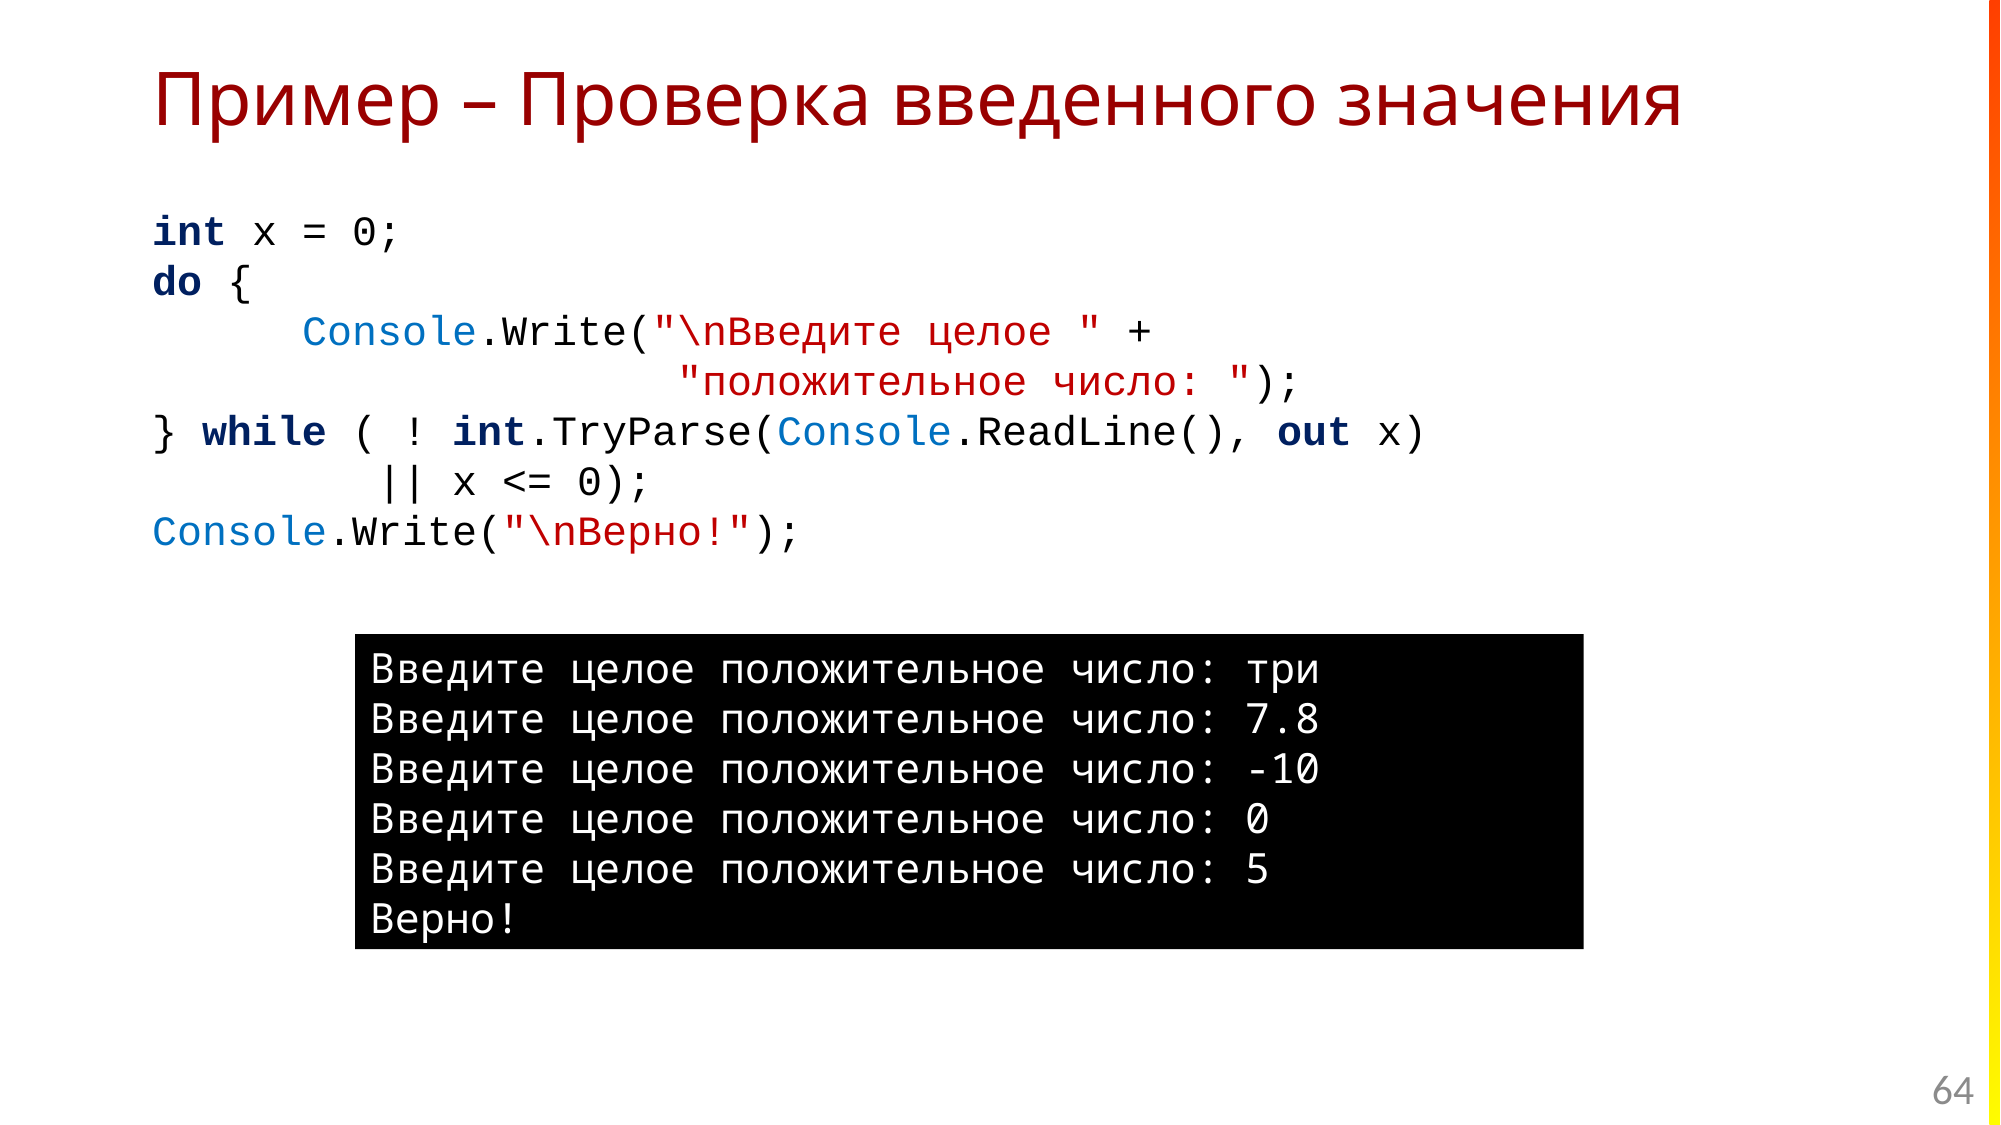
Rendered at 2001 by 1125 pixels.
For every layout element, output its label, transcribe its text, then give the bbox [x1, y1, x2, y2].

title Пример – Проверка введенного значения [137, 22, 1863, 182]
slide_number 64 [1830, 1057, 1990, 1118]
text_box Введите целое положительное число: три Введите целое положительное число: 7.8 Введите целое положительное число: -10 Введите целое положительное число: 0 Введите целое положительное число: 5 Верно! [355, 634, 1584, 950]
text_box int x = 0; do { Console.Write("\nВведите целое " + "положительное число: "); } while ( ! int.TryParse(Console.ReadLine(), out x) || x <= 0); Console.Write("\nВерно!"); [137, 196, 1886, 562]
